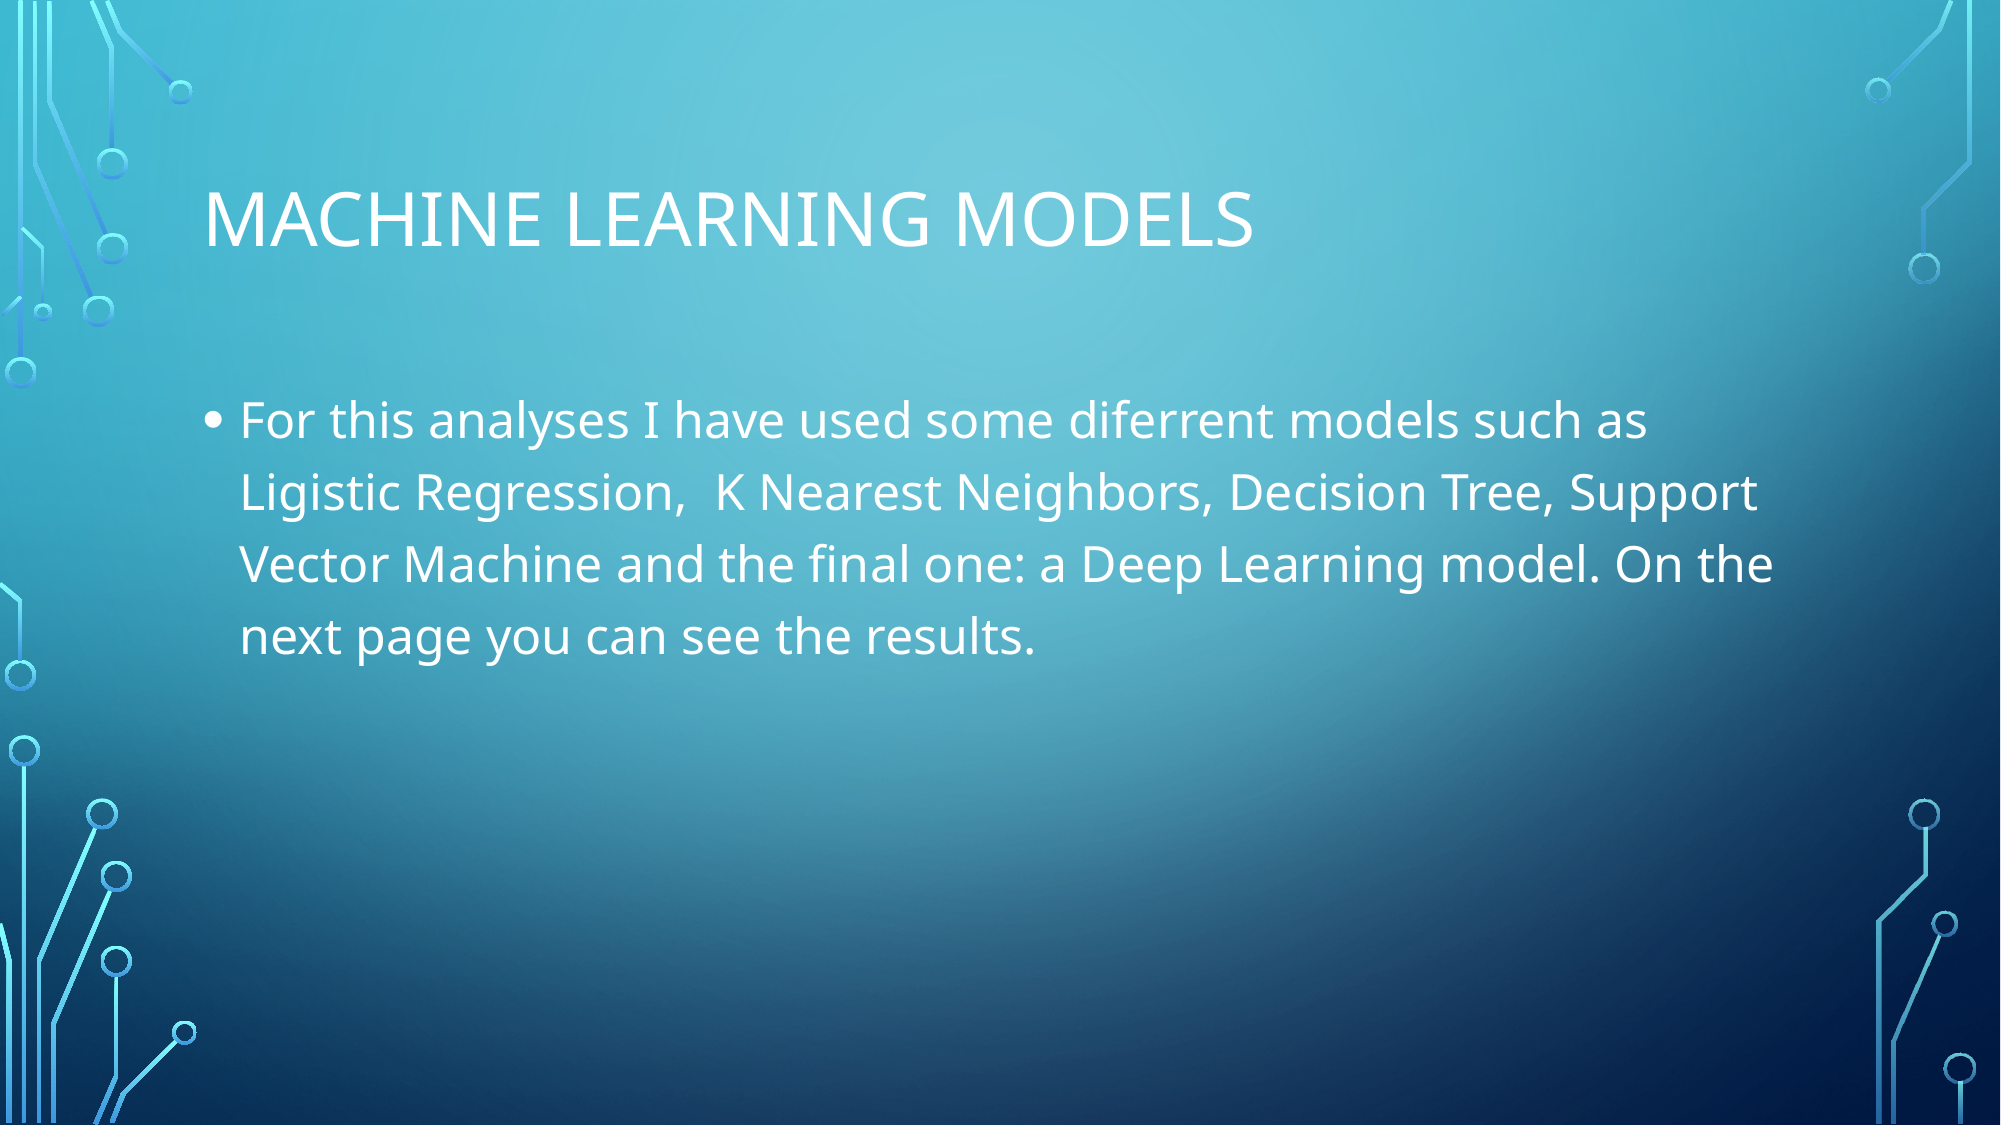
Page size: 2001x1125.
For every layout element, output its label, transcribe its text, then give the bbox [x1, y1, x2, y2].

title Machine Learning models [187, 101, 1813, 344]
list For this analyses I have used some diferrent models such as Ligistic Regression, K Nearest Neighbors, Decision Tree, Support Vector Machine and the final one: a Deep Learning model. On the next page you can see the results. [187, 369, 1813, 950]
